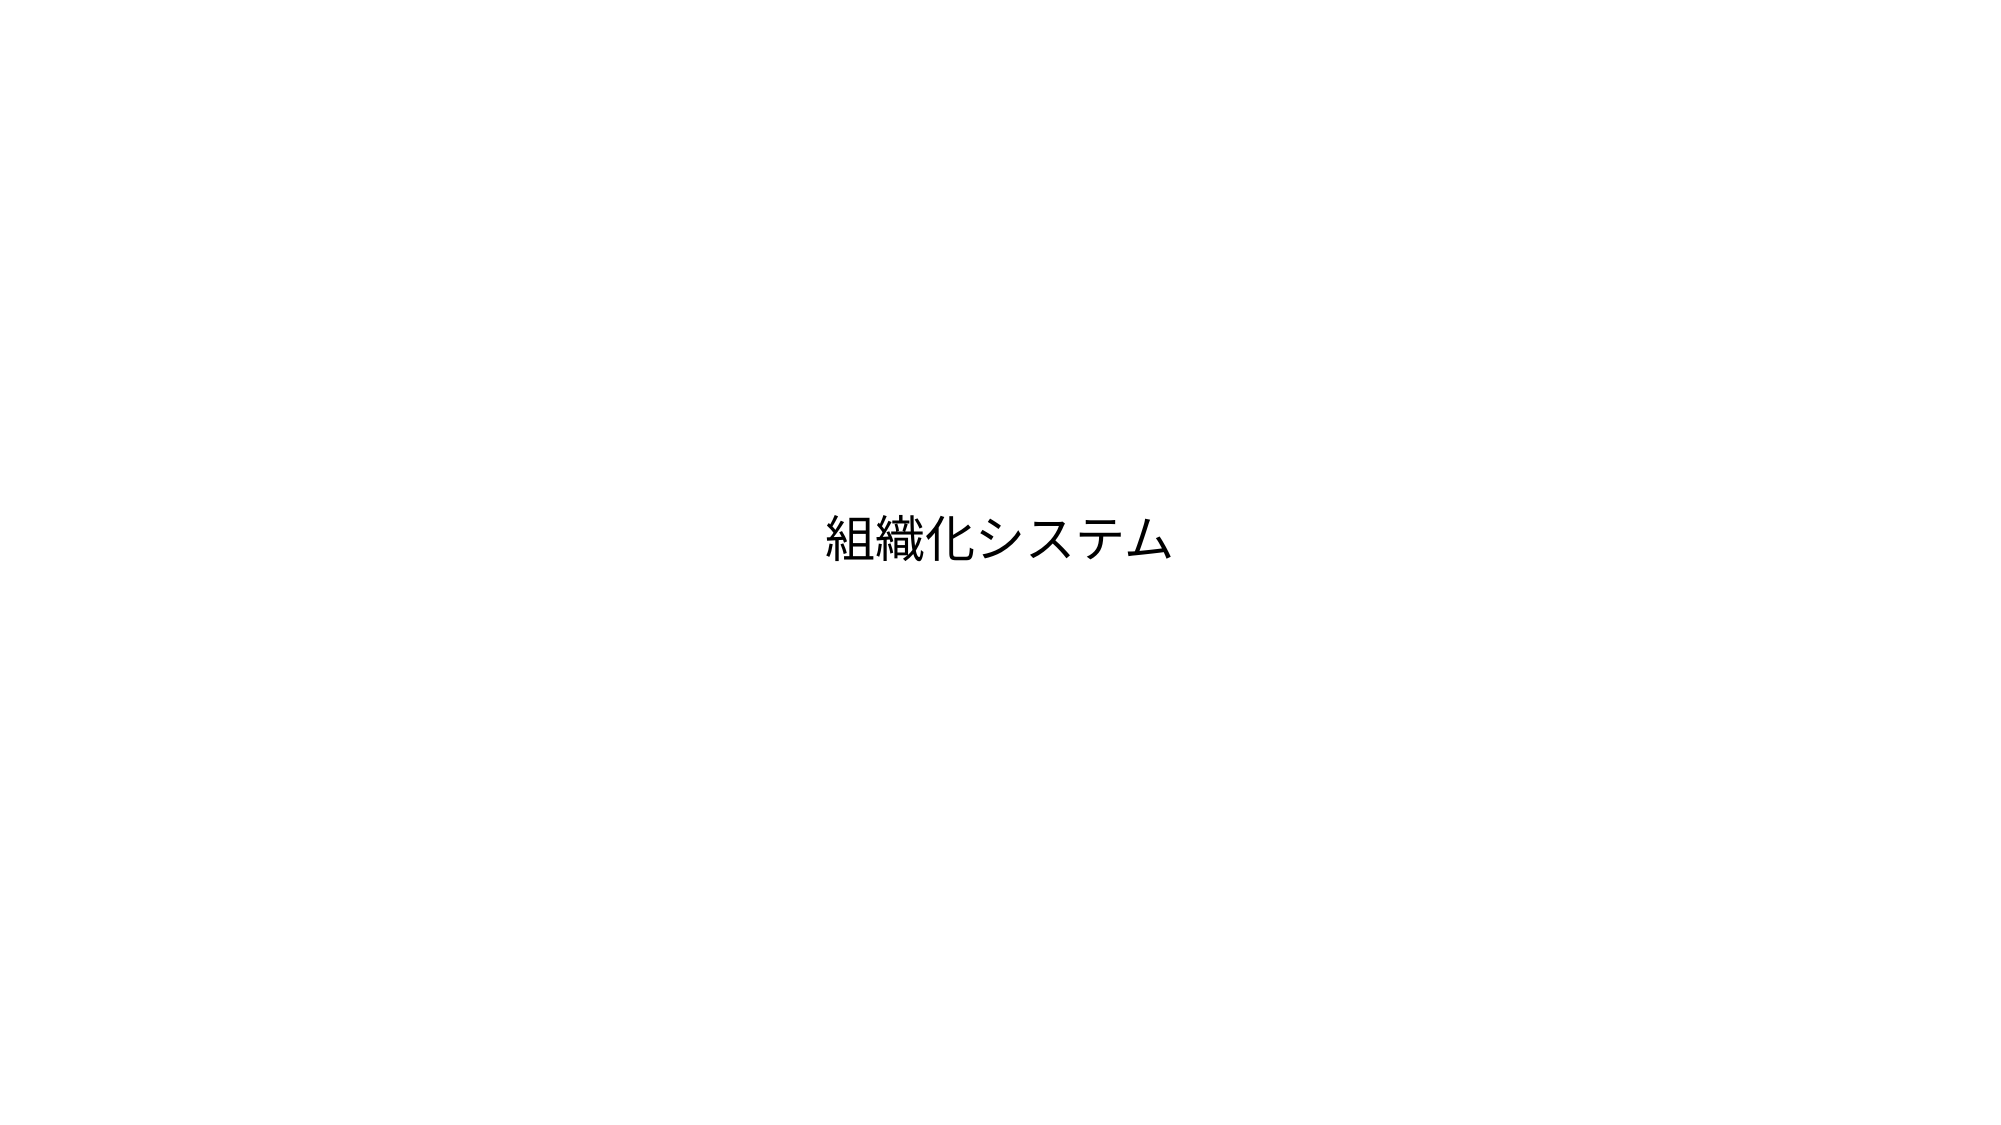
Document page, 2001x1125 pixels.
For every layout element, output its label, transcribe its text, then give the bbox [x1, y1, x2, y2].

title 組織化システム [249, 184, 1750, 576]
